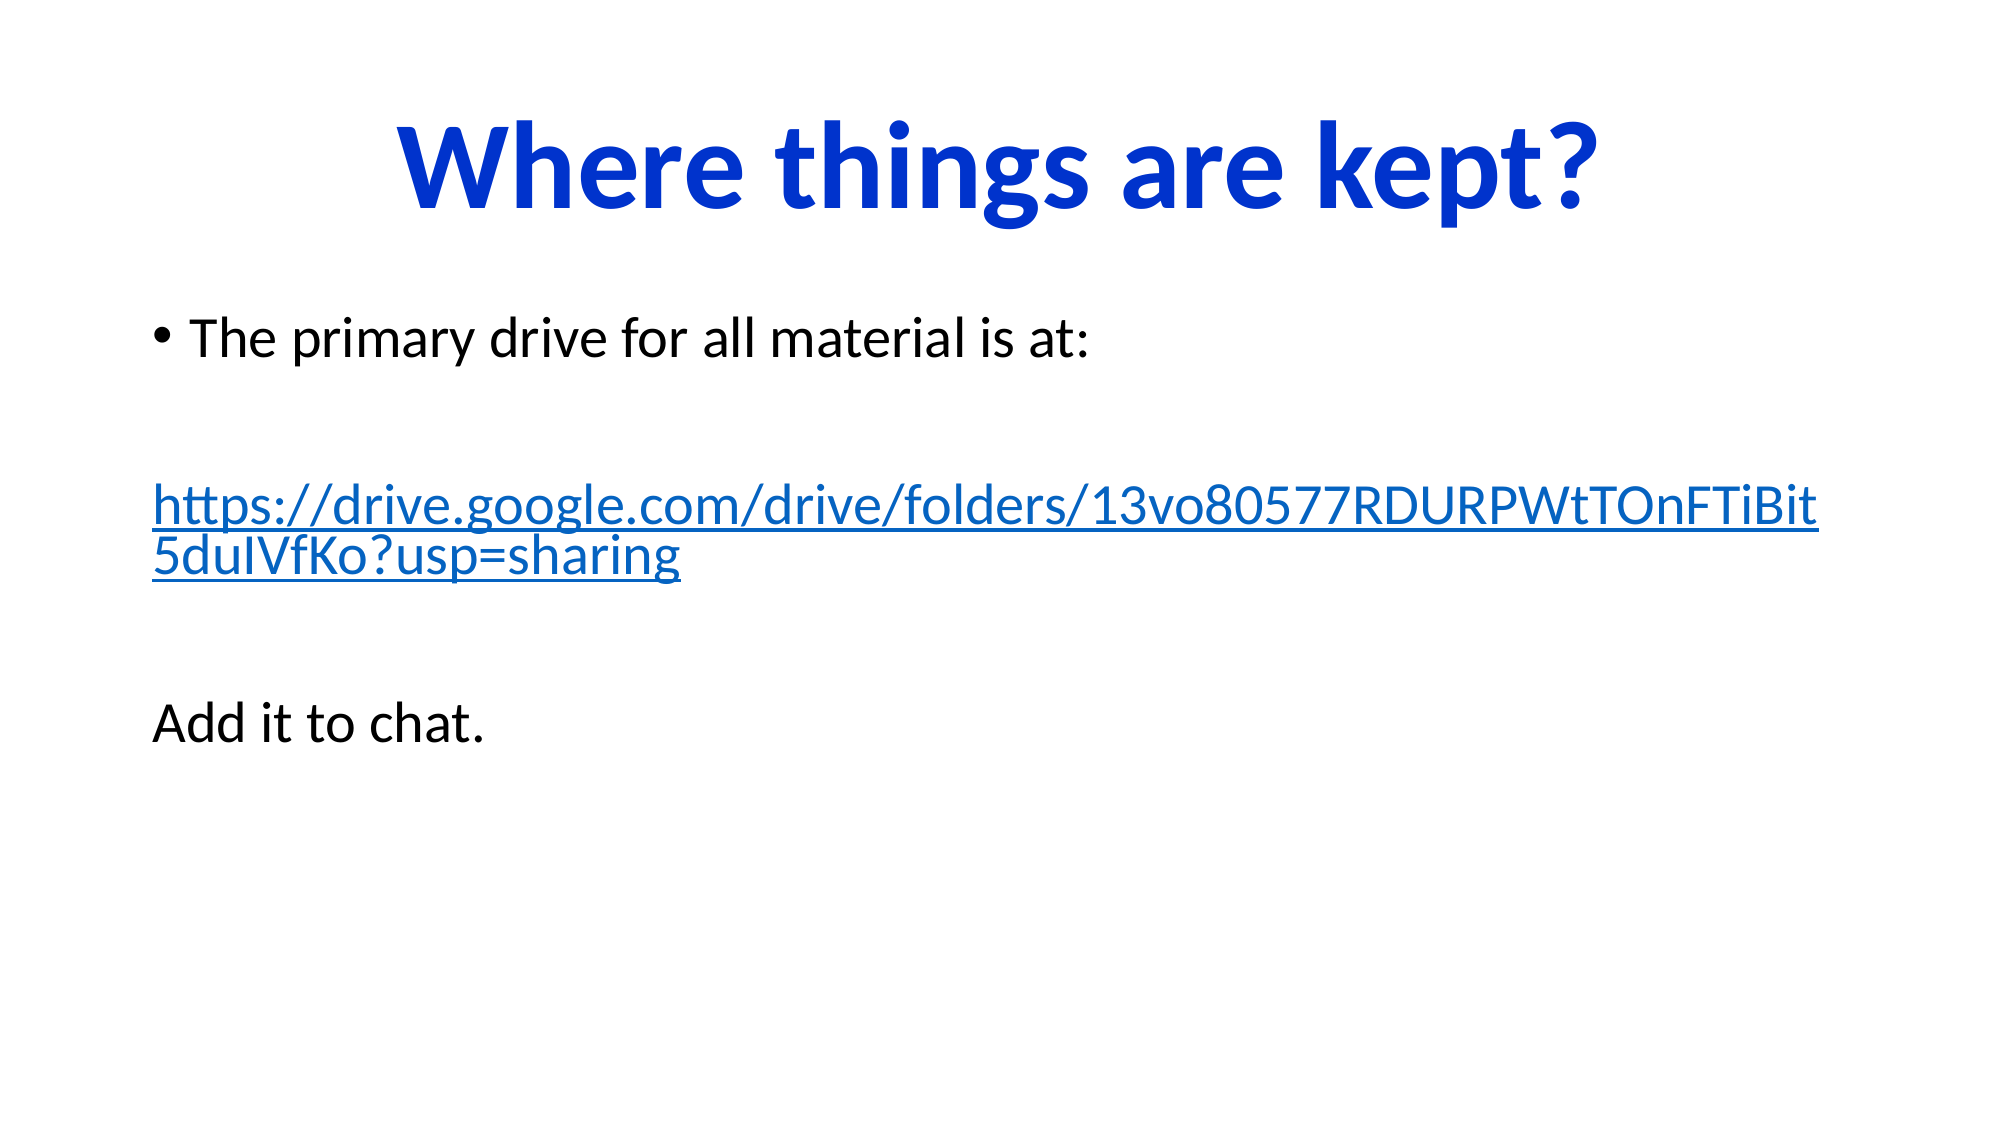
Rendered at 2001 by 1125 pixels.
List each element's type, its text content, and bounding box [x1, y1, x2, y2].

list The primary drive for all material is at: https://drive.google.com/drive/folders/13vo80577RDURPWtTOnFTiBit5duIVfKo?usp=sharing Add it to chat. [137, 299, 1863, 1014]
title Where things are kept? [137, 59, 1863, 278]
